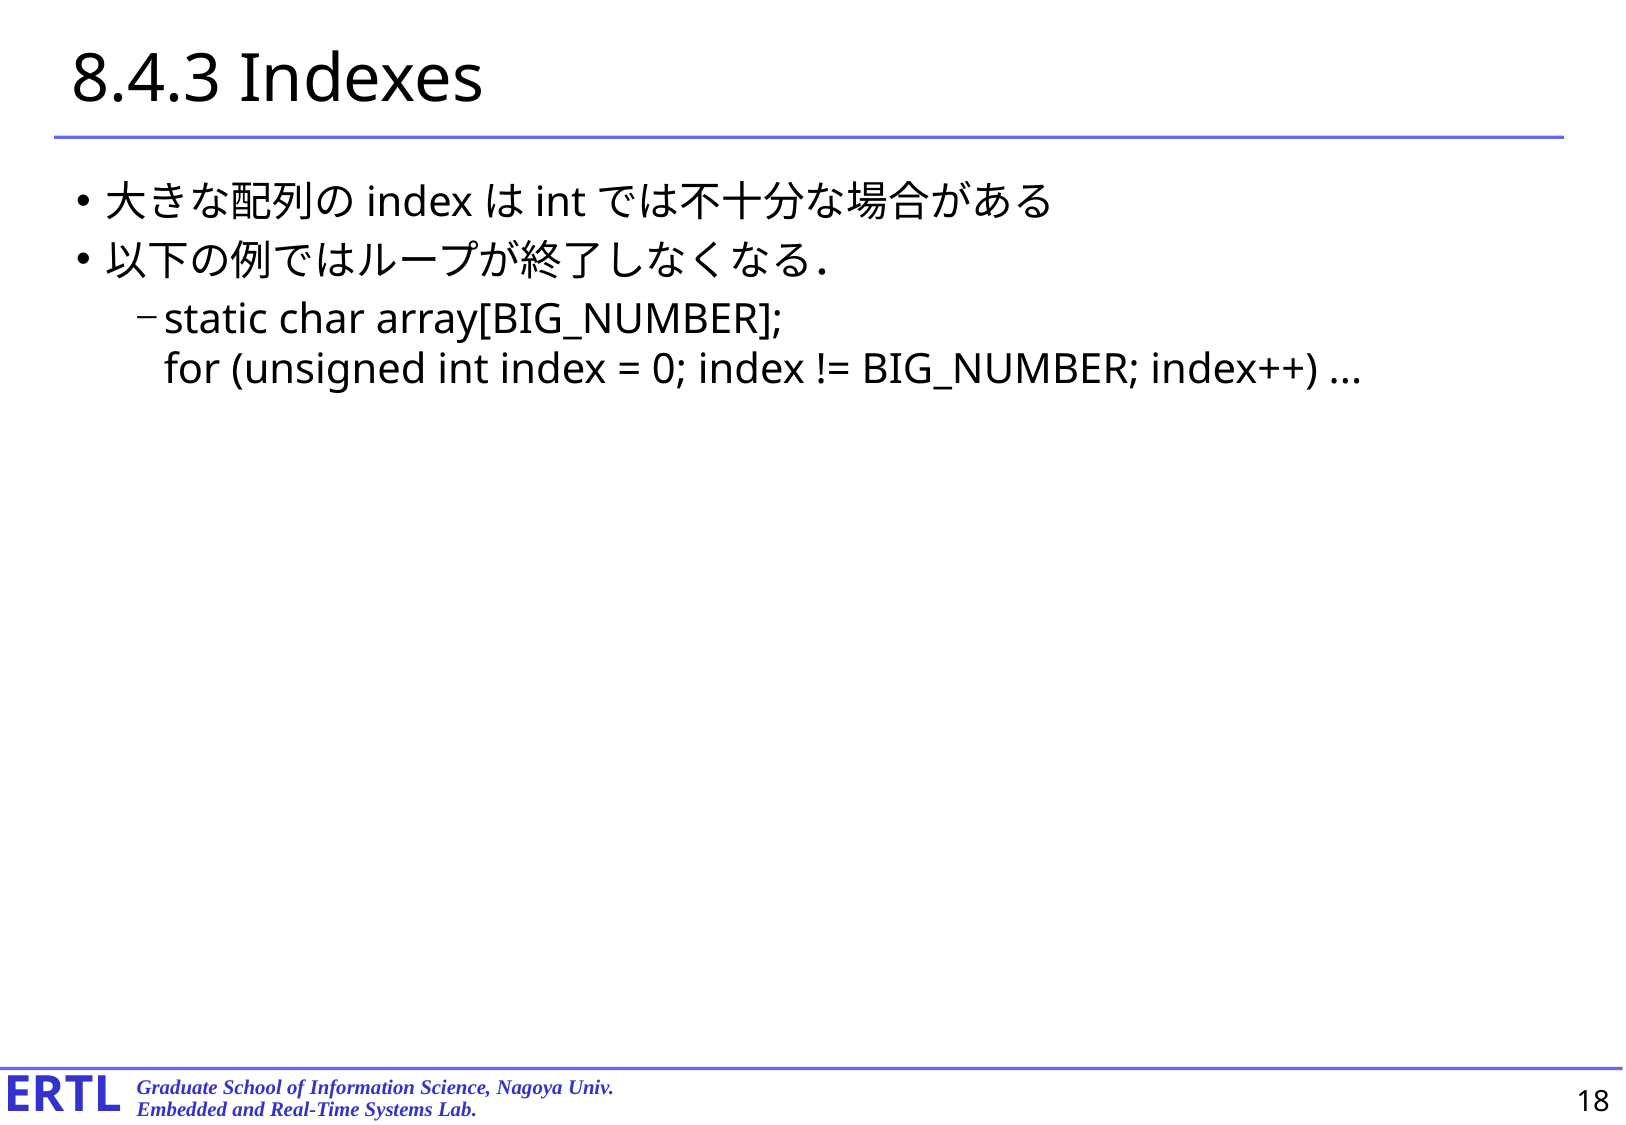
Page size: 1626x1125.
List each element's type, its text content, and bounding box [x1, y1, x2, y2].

title 8.4.3 Indexes [56, 37, 1504, 113]
slide_number 18 [1286, 1074, 1625, 1125]
list 大きな配列のindexはintでは不十分な場合がある 以下の例ではループが終了しなくなる． static char array[BIG_NUMBER]; for (unsigned int index = 0; index != BIG_NUMBER; index++) ... [60, 167, 1560, 1039]
